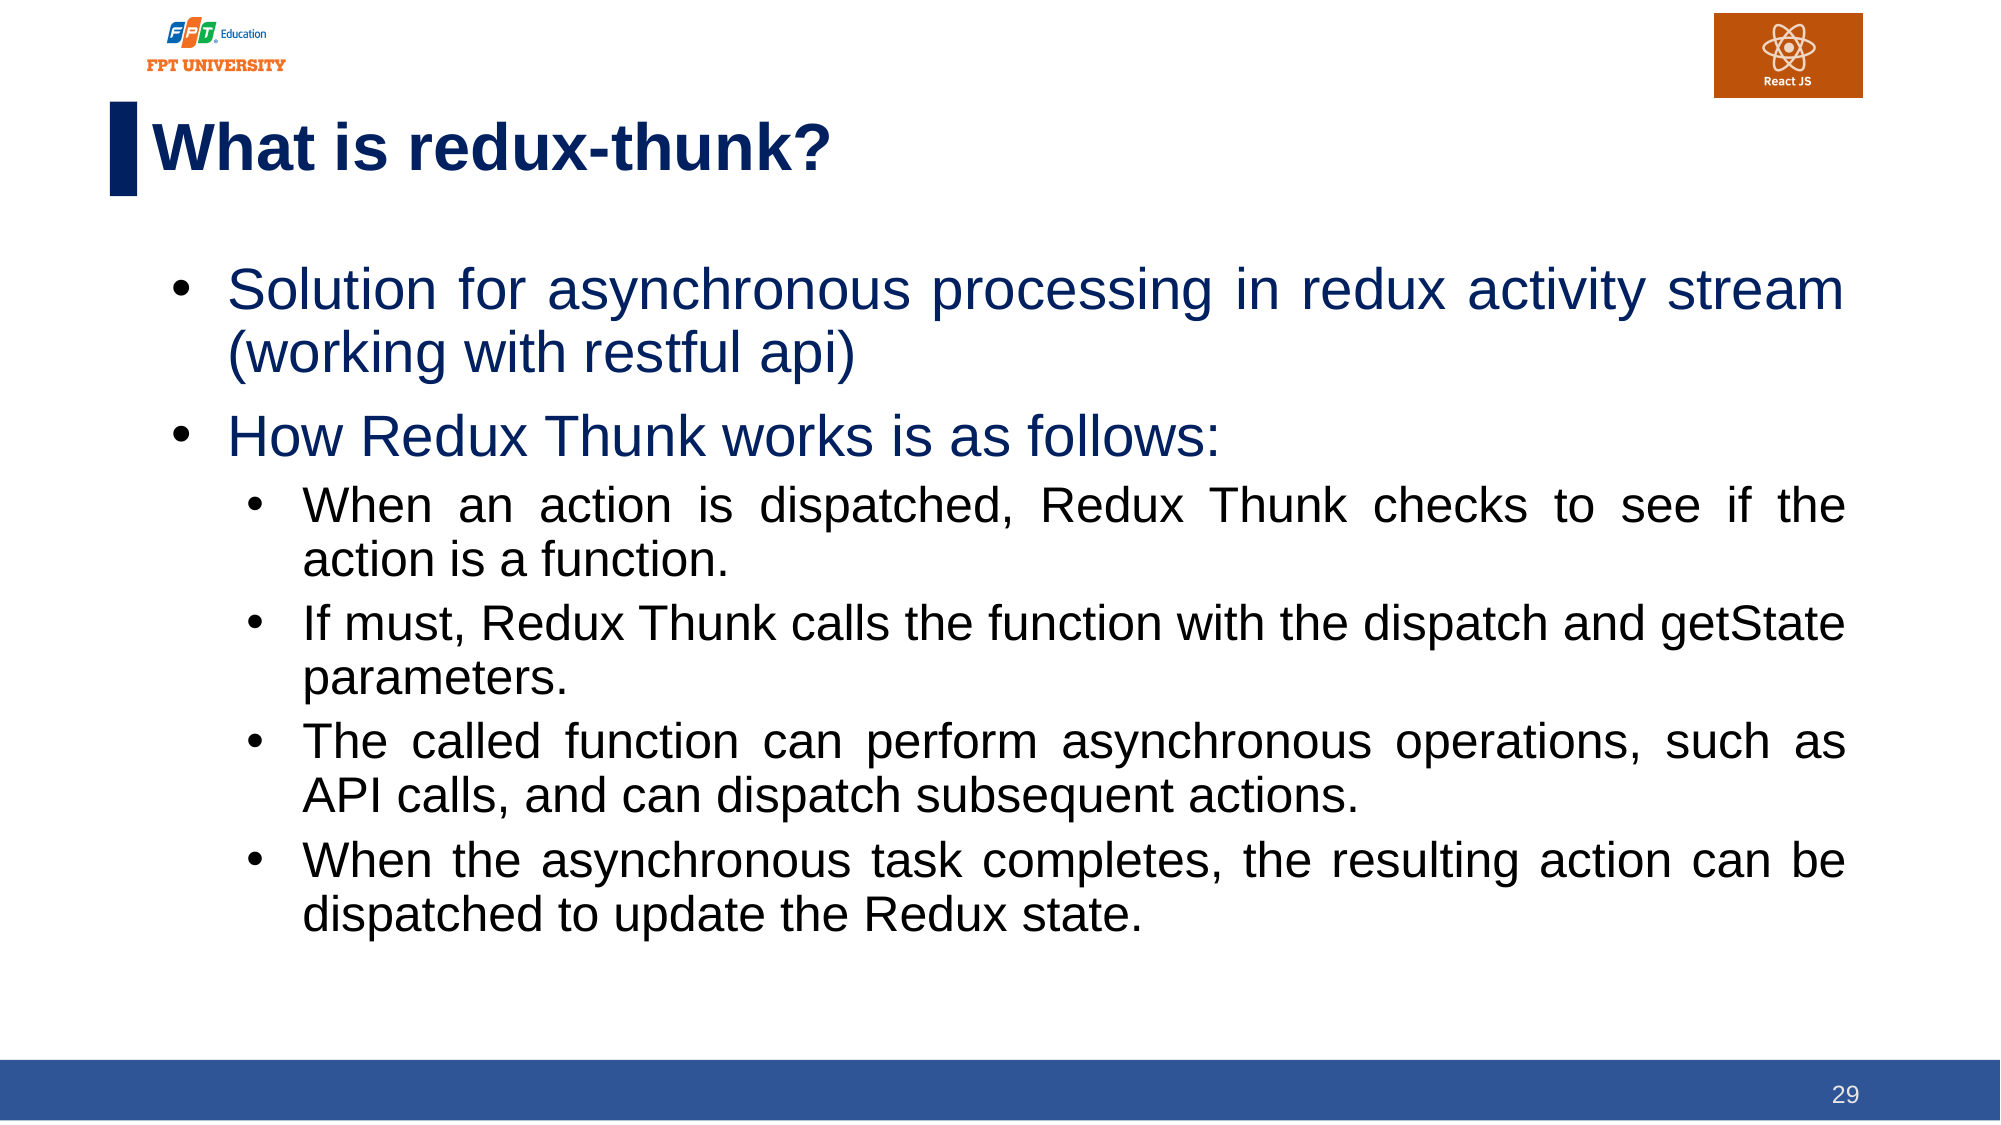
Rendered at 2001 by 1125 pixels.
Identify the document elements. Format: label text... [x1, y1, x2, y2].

title What is redux-thunk? [137, 101, 1863, 197]
slide_number 29 [1424, 1063, 1875, 1123]
picture [137, 1, 291, 86]
list Solution for asynchronous processing in redux activity stream (working with restful api) How Redux Thunk works is as follows: When an action is dispatched, Redux Thunk checks to see if the action is a function. If must, Redux Thunk calls the function with the dispatch and getState parameters. The called function can perform asynchronous operations, such as API calls, and can dispatch subsequent actions. When the asynchronous task completes, the resulting action can be dispatched to update the Redux state. [137, 251, 1863, 1064]
